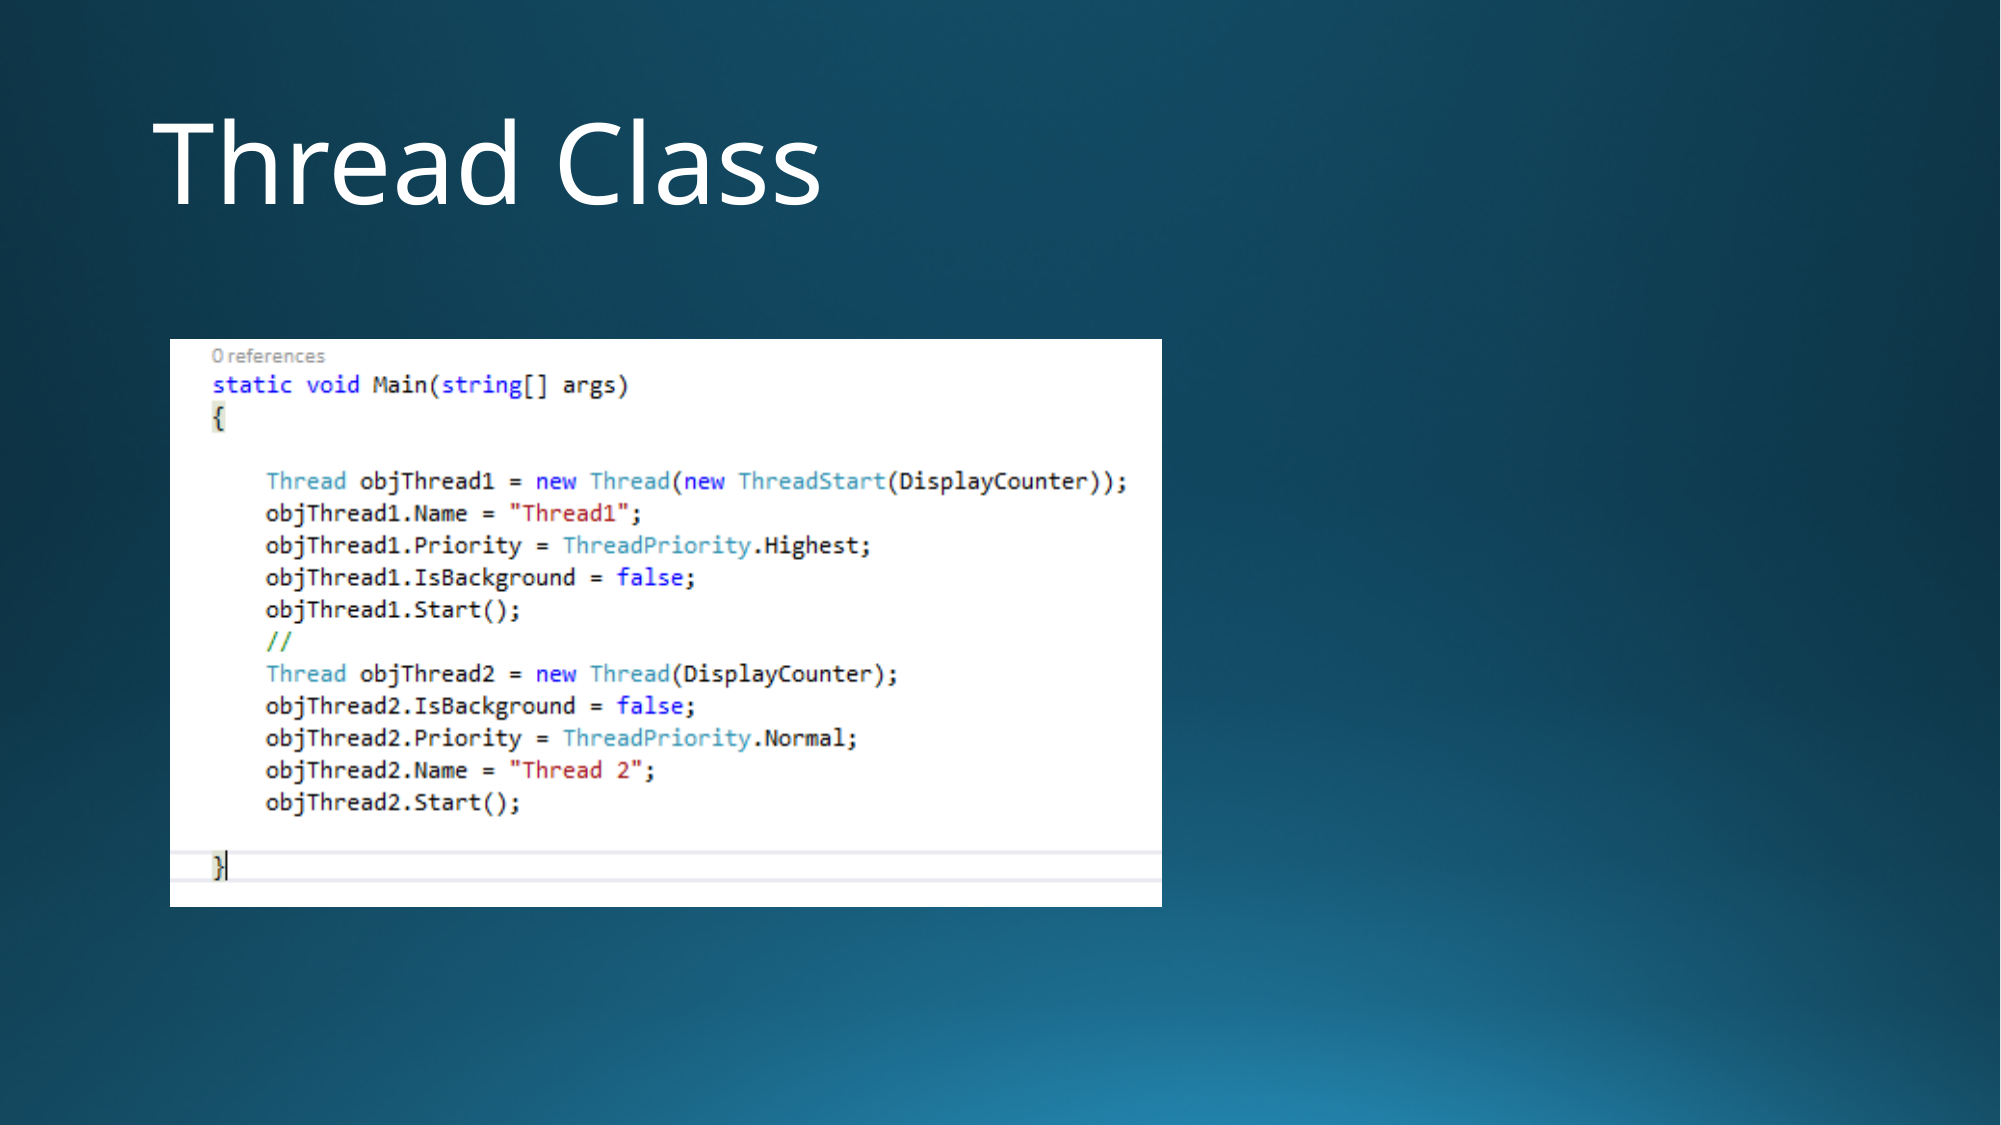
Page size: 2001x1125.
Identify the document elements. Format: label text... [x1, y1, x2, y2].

title Thread Class [137, 59, 1863, 278]
picture [0, 0, 2001, 1125]
